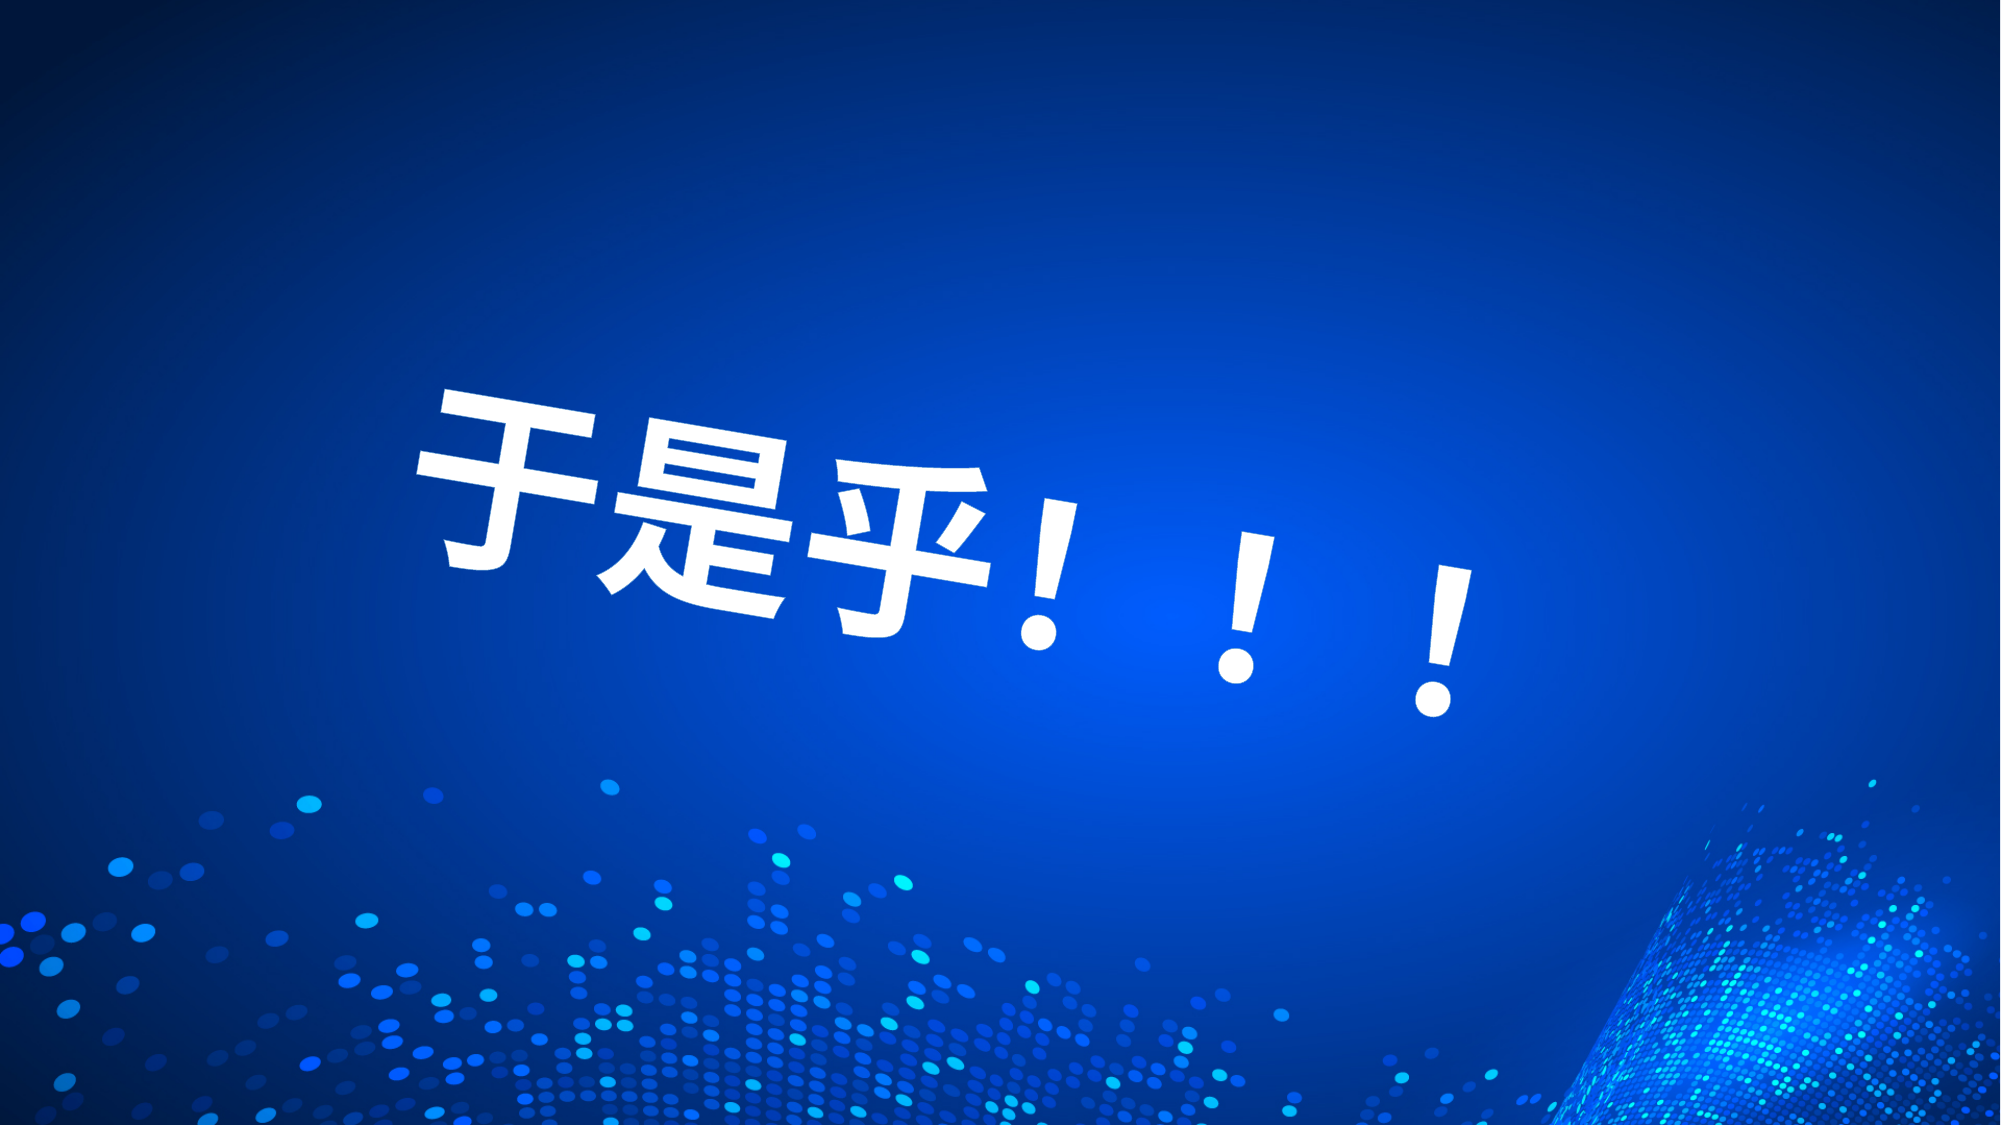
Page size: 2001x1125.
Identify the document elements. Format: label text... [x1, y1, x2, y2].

text_box 于是乎！！！ [372, 332, 1628, 790]
picture [0, 0, 2001, 1125]
